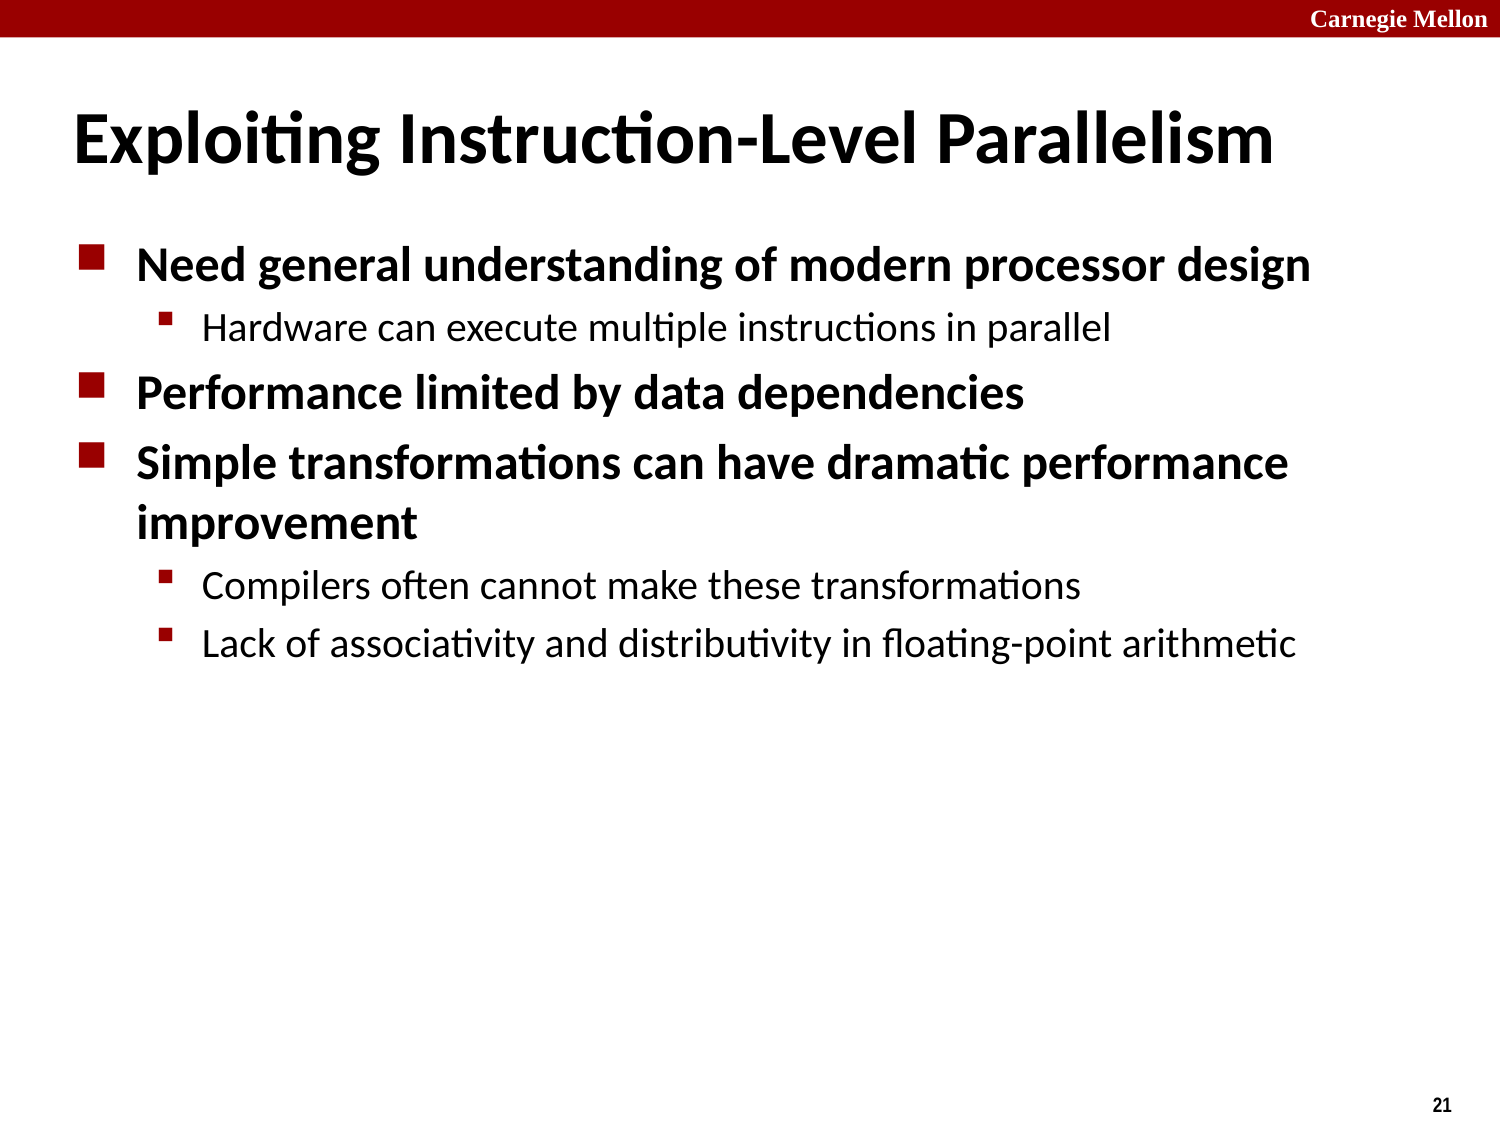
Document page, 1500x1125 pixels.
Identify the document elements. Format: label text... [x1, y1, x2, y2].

list Need general understanding of modern processor design Hardware can execute multiple instructions in parallel Performance limited by data dependencies Simple transformations can have dramatic performance improvement Compilers often cannot make these transformations Lack of associativity and distributivity in floating-point arithmetic [64, 223, 1361, 1040]
title Exploiting Instruction-Level Parallelism [58, 71, 1305, 197]
